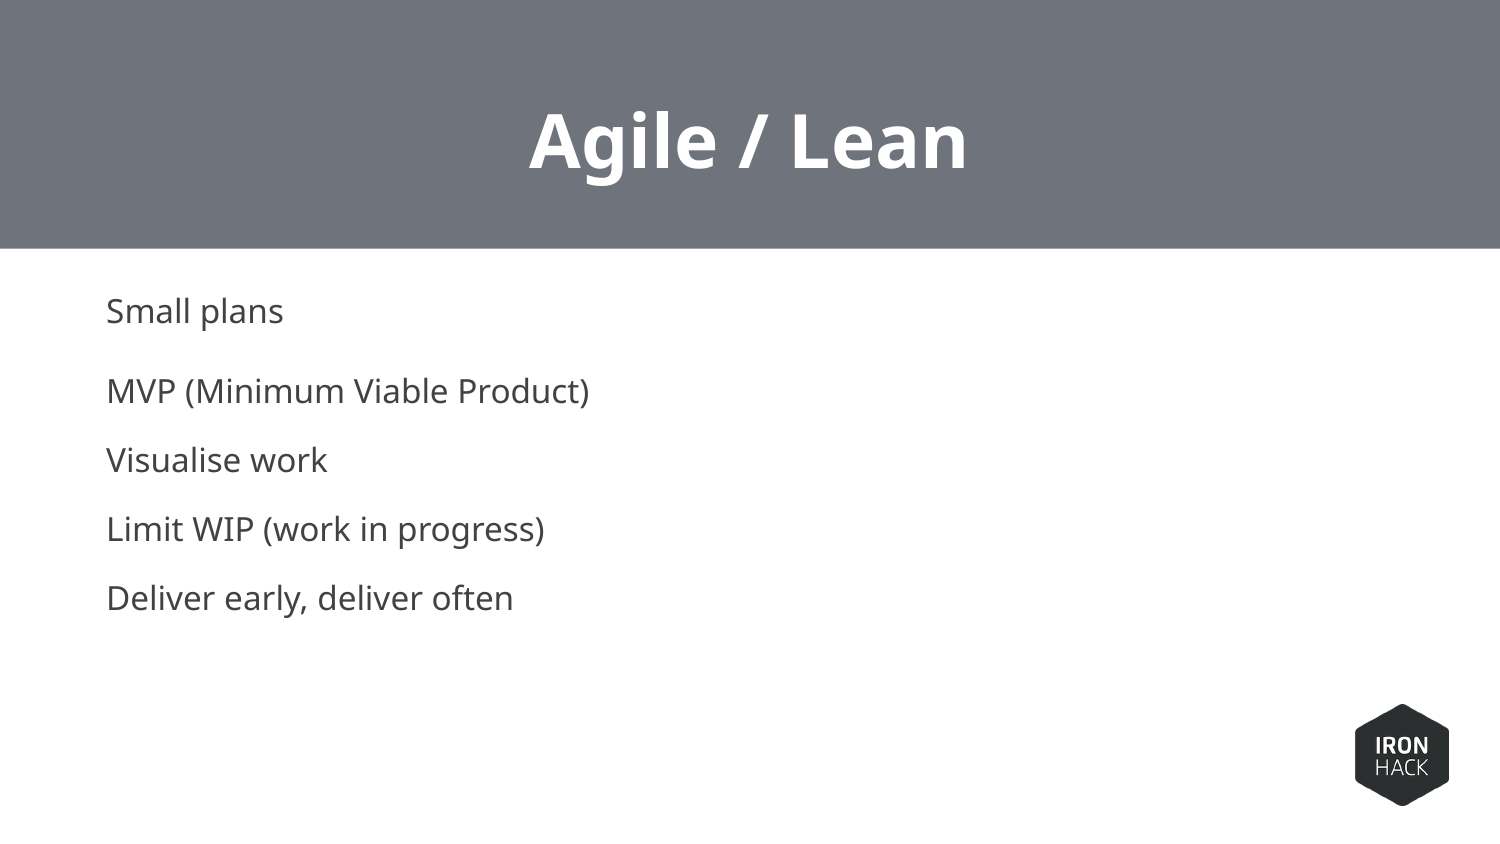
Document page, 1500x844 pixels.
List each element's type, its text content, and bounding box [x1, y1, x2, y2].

title Agile / Lean [70, 52, 1430, 224]
picture [1409, 704, 1449, 806]
list Small plans MVP (Minimum Viable Product) Visualise work Limit WIP (work in progress) Deliver early, deliver often [91, 275, 1409, 806]
